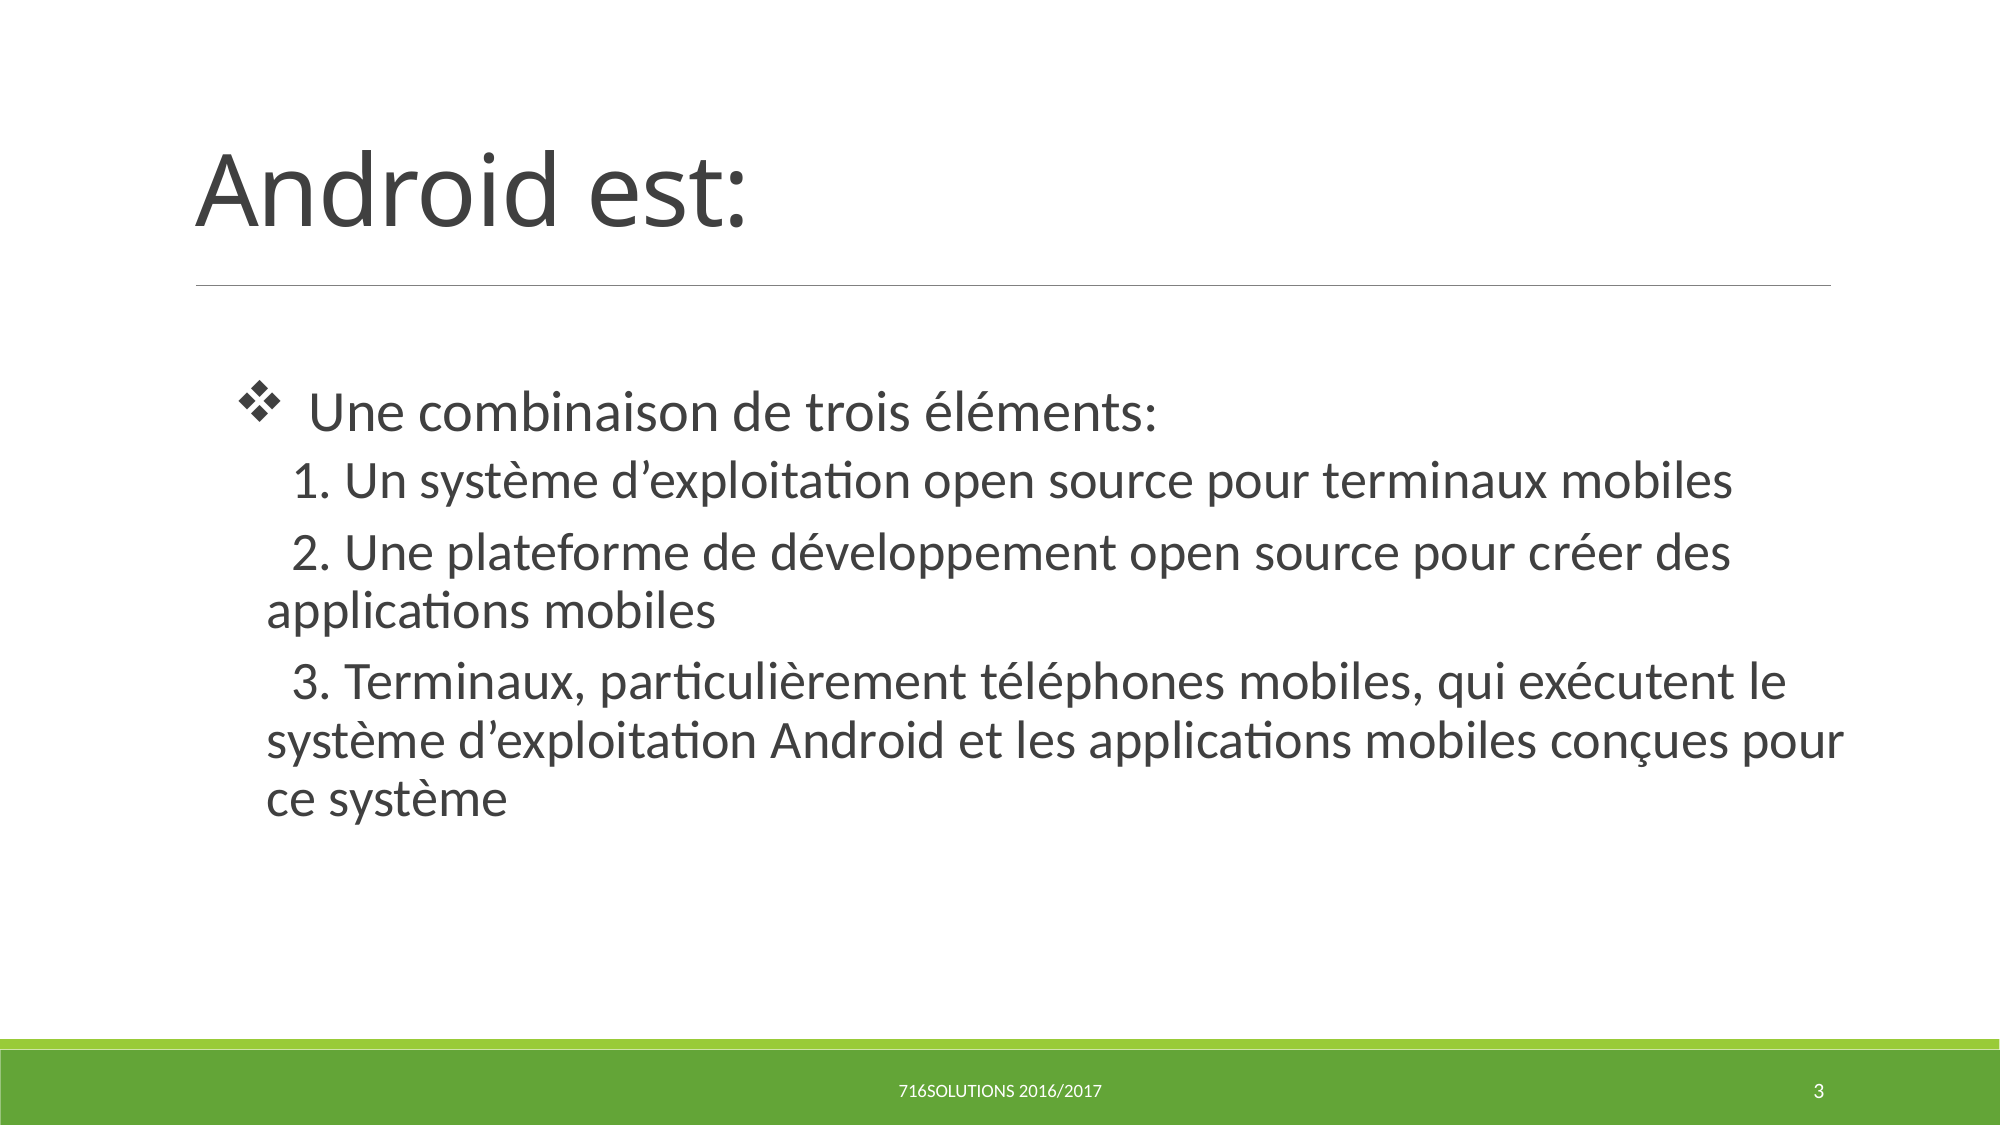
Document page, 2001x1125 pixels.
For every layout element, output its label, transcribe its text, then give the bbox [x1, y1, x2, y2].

slide_number 3 [1624, 1059, 1840, 1120]
footer 716Solutions 2016/2017 [604, 1059, 1396, 1120]
title Android est: [180, 16, 1830, 255]
list Une combinaison de trois éléments: 1. Un système d’exploitation open source pour terminaux mobiles 2. Une plateforme de développement open source pour créer des applications mobiles 3. Terminaux, particulièrement téléphones mobiles, qui exécutent le système d’exploitation Android et les applications mobiles conçues pour ce système [218, 373, 1893, 1034]
